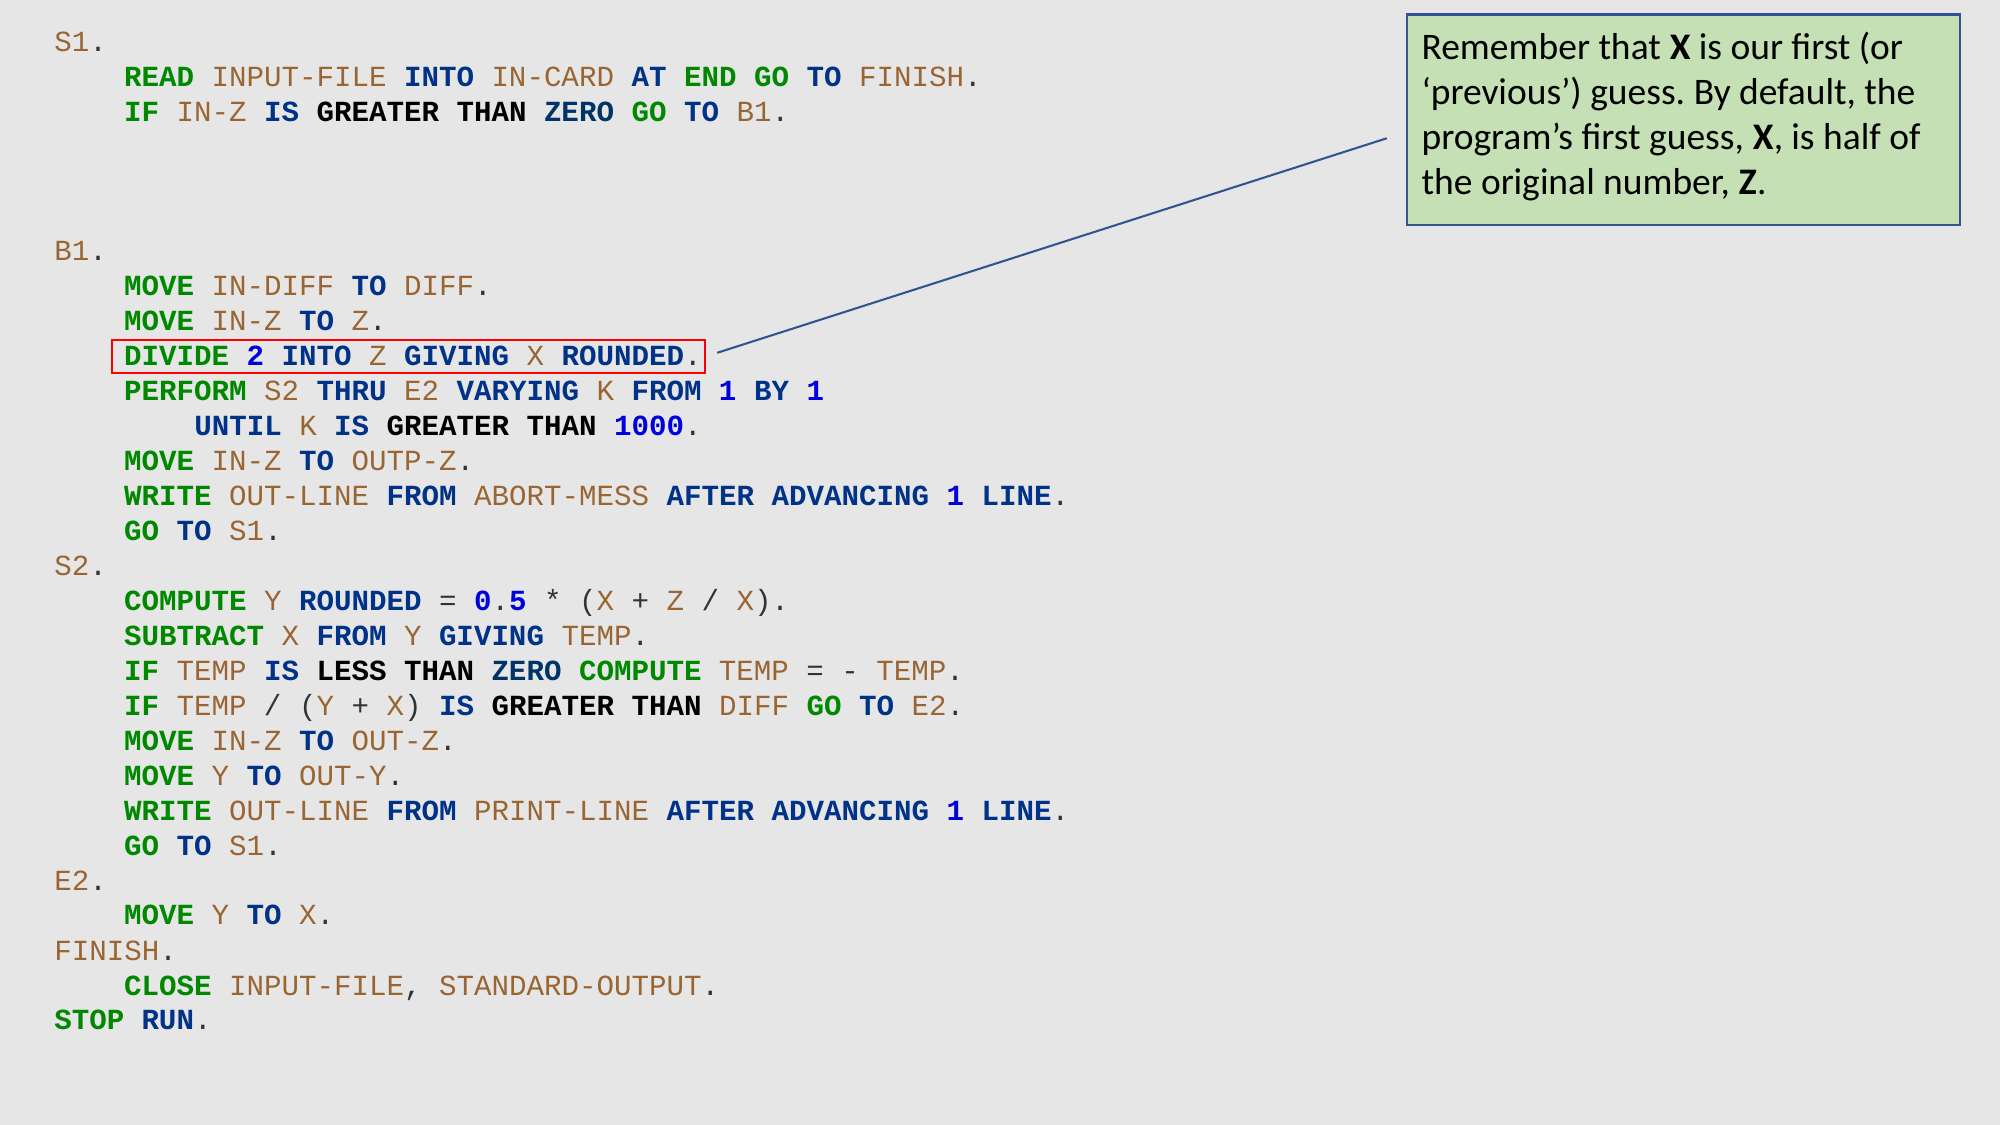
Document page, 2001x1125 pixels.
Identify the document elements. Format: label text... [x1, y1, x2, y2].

text_box [111, 339, 706, 374]
text_box Remember that X is our first (or ‘previous’) guess. By default, the program’s first guess, X, is half of the original number, Z. [1406, 13, 1961, 226]
text_box Remember that X is our first (or ‘previous’) guess. By default, the program’s first guess, X, is half of the original number, Z. [716, 137, 1388, 354]
text_box S1. READ INPUT-FILE INTO IN-CARD AT END GO TO FINISH. IF IN-Z IS GREATER THAN ZERO GO TO B1. MOVE IN-Z TO OT-Z. WRITE OUT-LINE FROM ERROR-MESS AFTER ADVANCING 1 LINE. GO TO S1. B1. MOVE IN-DIFF TO DIFF. MOVE IN-Z TO Z. DIVIDE 2 INTO Z GIVING X ROUNDED. PERFORM S2 THRU E2 VARYING K FROM 1 BY 1 UNTIL K IS GREATER THAN 1000. MOVE IN-Z TO OUTP-Z. WRITE OUT-LINE FROM ABORT-MESS AFTER ADVANCING 1 LINE. GO TO S1. S2. COMPUTE Y ROUNDED = 0.5 * (X + Z / X). SUBTRACT X FROM Y GIVING TEMP. IF TEMP IS LESS THAN ZERO COMPUTE TEMP = - TEMP. IF TEMP / (Y + X) IS GREATER THAN DIFF GO TO E2. MOVE IN-Z TO OUT-Z. MOVE Y TO OUT-Y. WRITE OUT-LINE FROM PRINT-LINE AFTER ADVANCING 1 LINE. GO TO S1. E2. MOVE Y TO X. FINISH. CLOSE INPUT-FILE, STANDARD-OUTPUT. STOP RUN. [39, 14, 1386, 1044]
